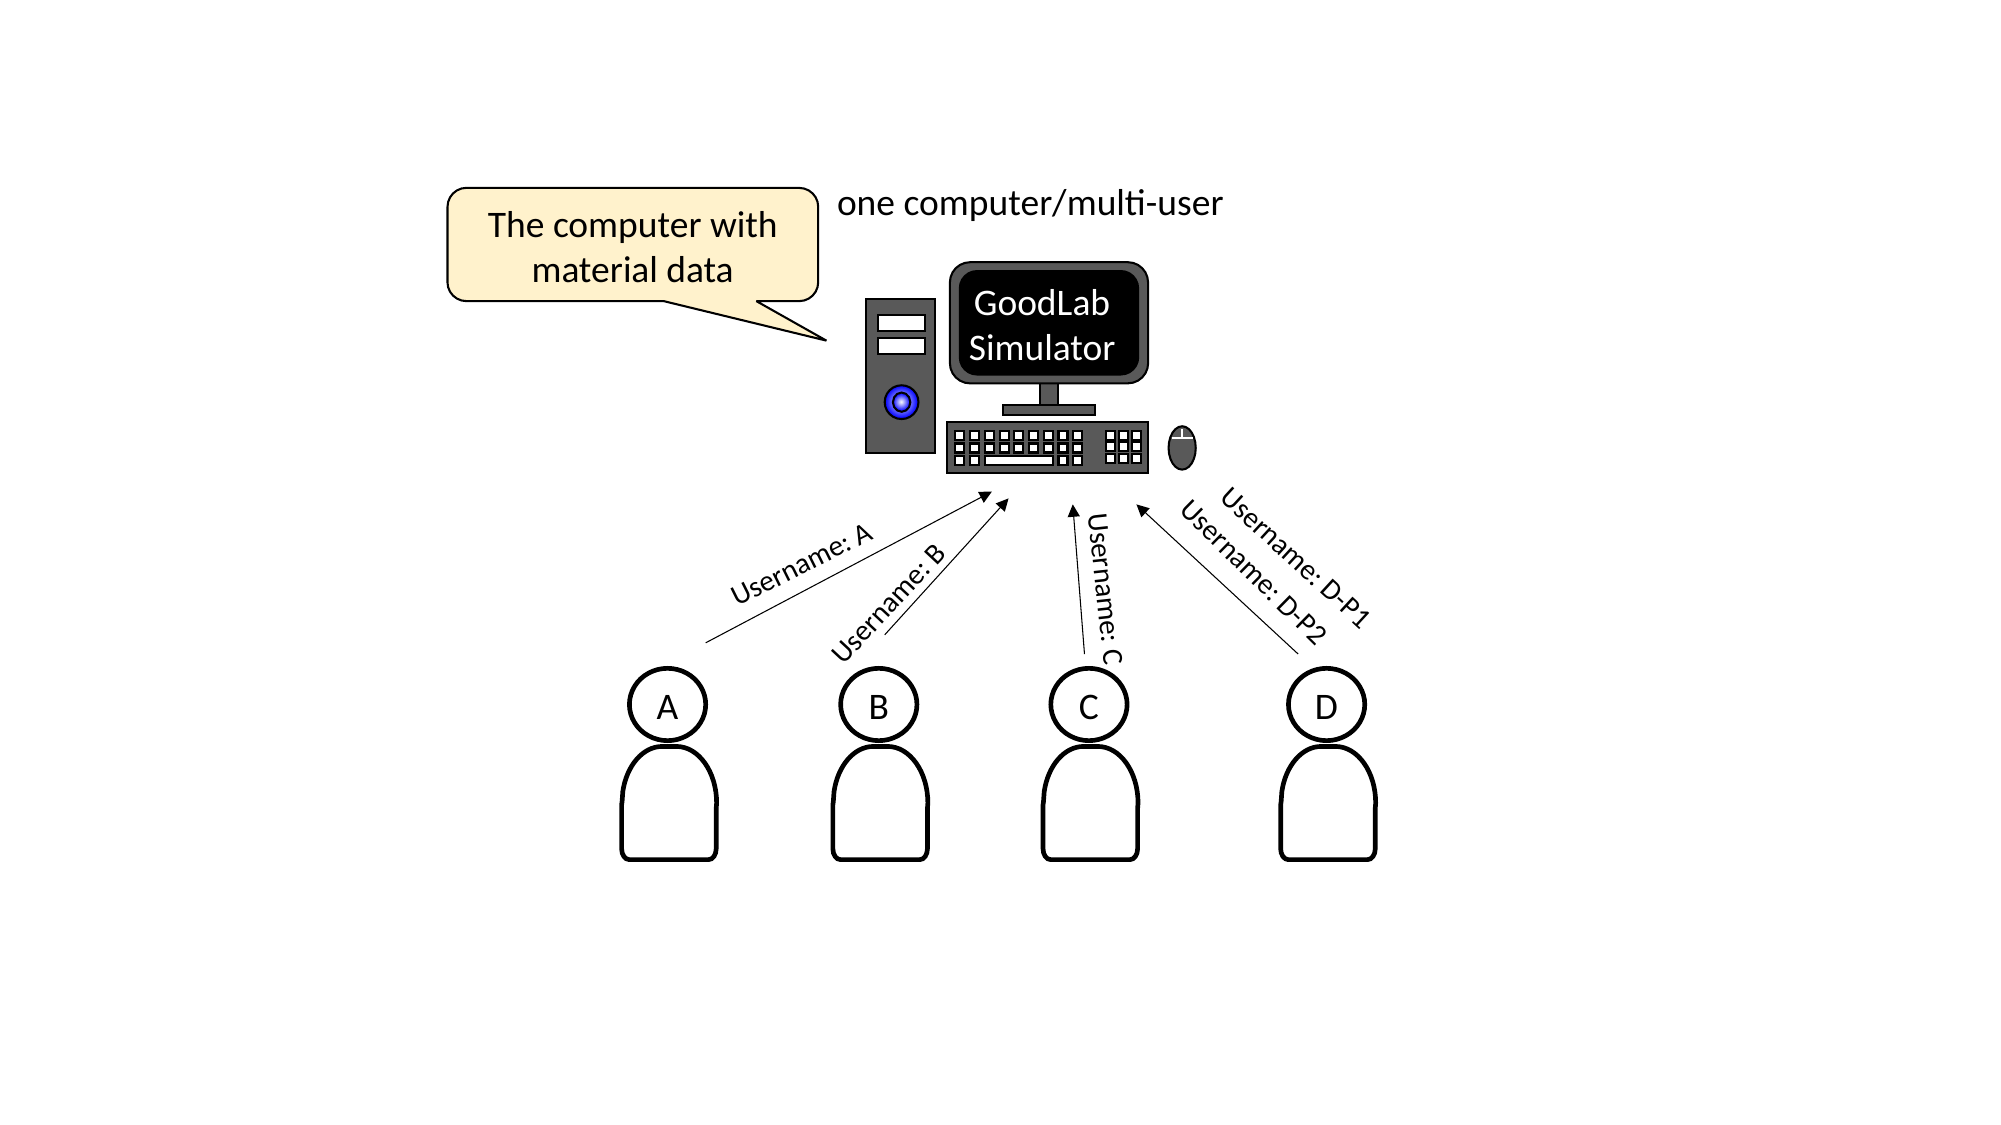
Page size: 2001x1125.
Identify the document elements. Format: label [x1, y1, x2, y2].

text_box [413, 133, 1492, 909]
